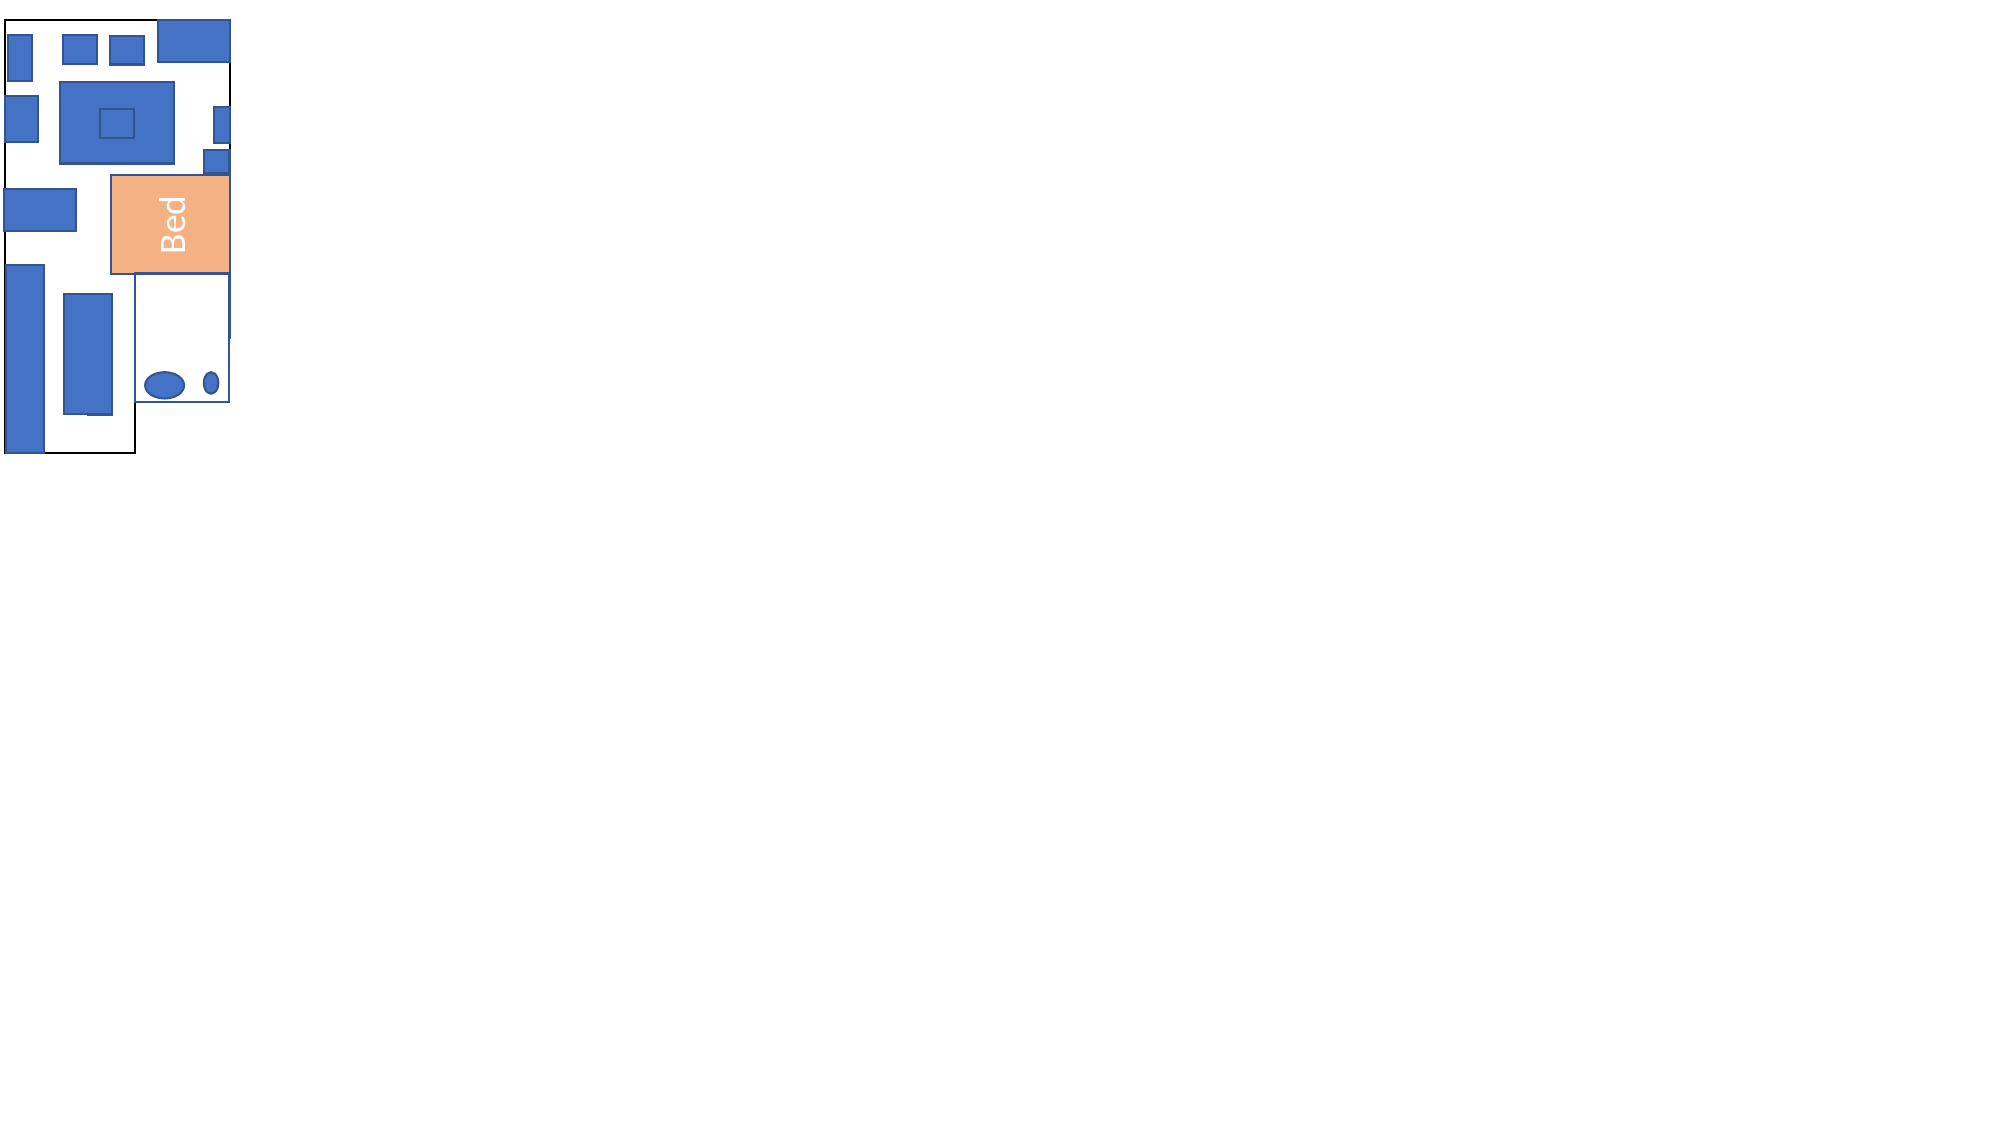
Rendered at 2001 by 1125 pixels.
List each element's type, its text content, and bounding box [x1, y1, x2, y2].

text_box [4, 95, 39, 143]
text_box [62, 34, 98, 65]
text_box Bed [110, 174, 231, 275]
text_box [5, 264, 45, 454]
text_box [4, 19, 231, 454]
text_box [7, 34, 33, 82]
text_box [3, 188, 77, 232]
text_box [202, 371, 220, 395]
text_box [99, 108, 135, 139]
text_box [134, 272, 231, 403]
text_box [109, 35, 145, 66]
text_box [213, 106, 231, 144]
text_box [203, 149, 231, 174]
text_box [144, 371, 186, 400]
text_box [63, 293, 113, 416]
text_box [157, 19, 231, 63]
text_box [59, 81, 175, 165]
